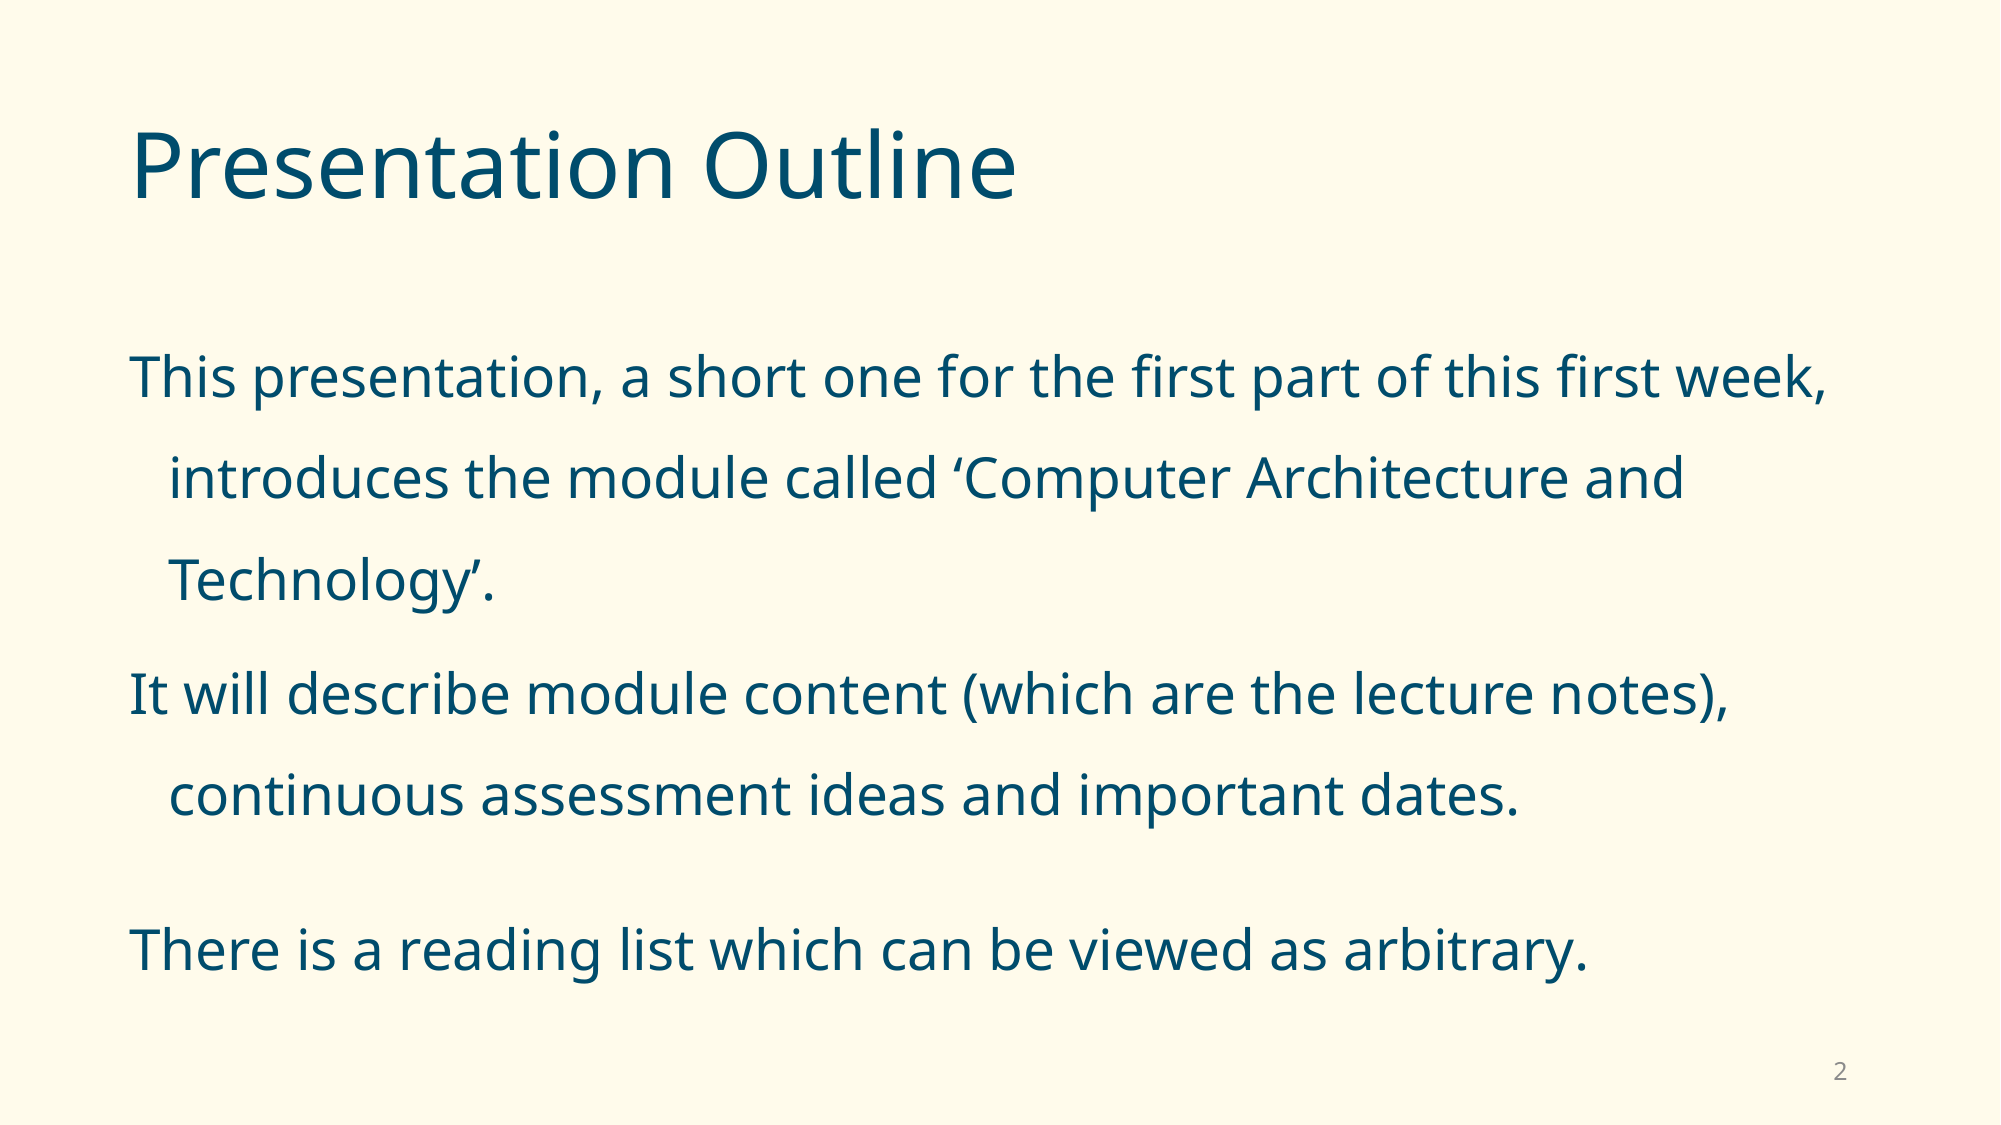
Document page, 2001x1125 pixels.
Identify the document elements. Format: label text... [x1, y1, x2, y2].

list This presentation, a short one for the first part of this first week, introduces the module called ‘Computer Architecture and Technology’. It will describe module content (which are the lecture notes), continuous assessment ideas and important dates. There is a reading list which can be viewed as arbitrary. [114, 299, 1897, 992]
title Presentation Outline [114, 59, 1886, 278]
slide_number 2 [1412, 1042, 1863, 1103]
